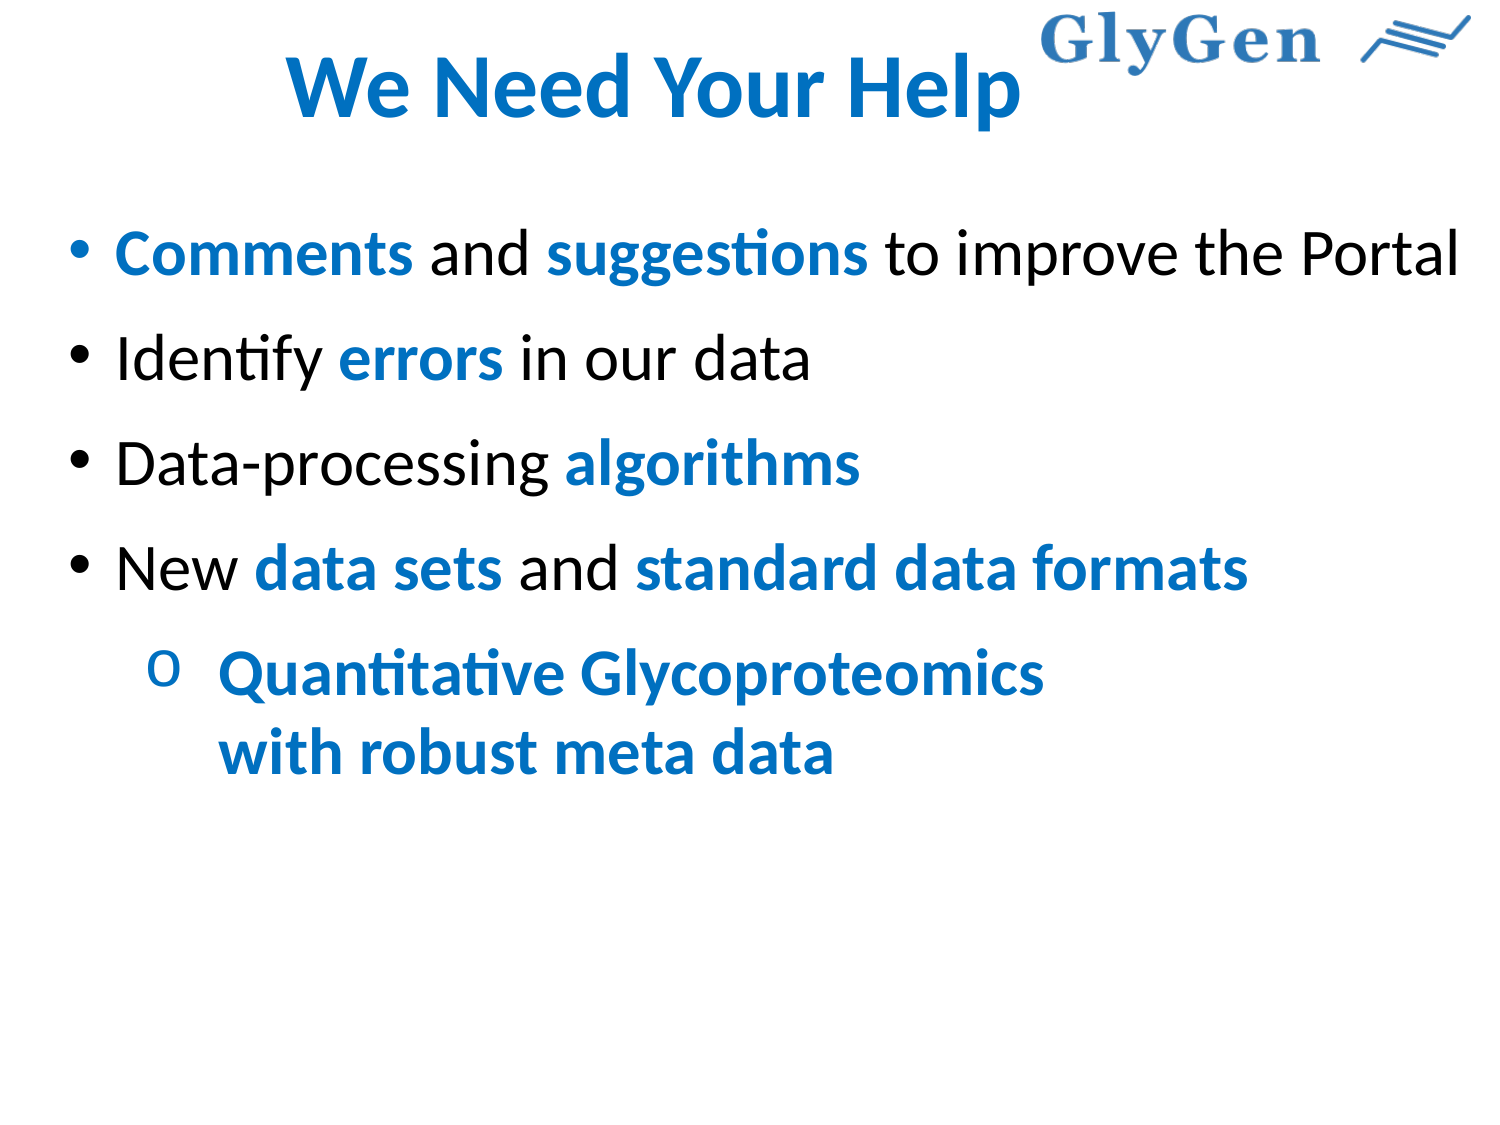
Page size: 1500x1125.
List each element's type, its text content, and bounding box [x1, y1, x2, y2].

text_box We Need Your Help [270, 18, 1039, 144]
text_box Comments and suggestions to improve the Portal Identify errors in our data Data-processing algorithms New data sets and standard data formats Quantitative Glycoproteomics with robust meta data [54, 201, 1476, 796]
picture [1041, 11, 1471, 76]
